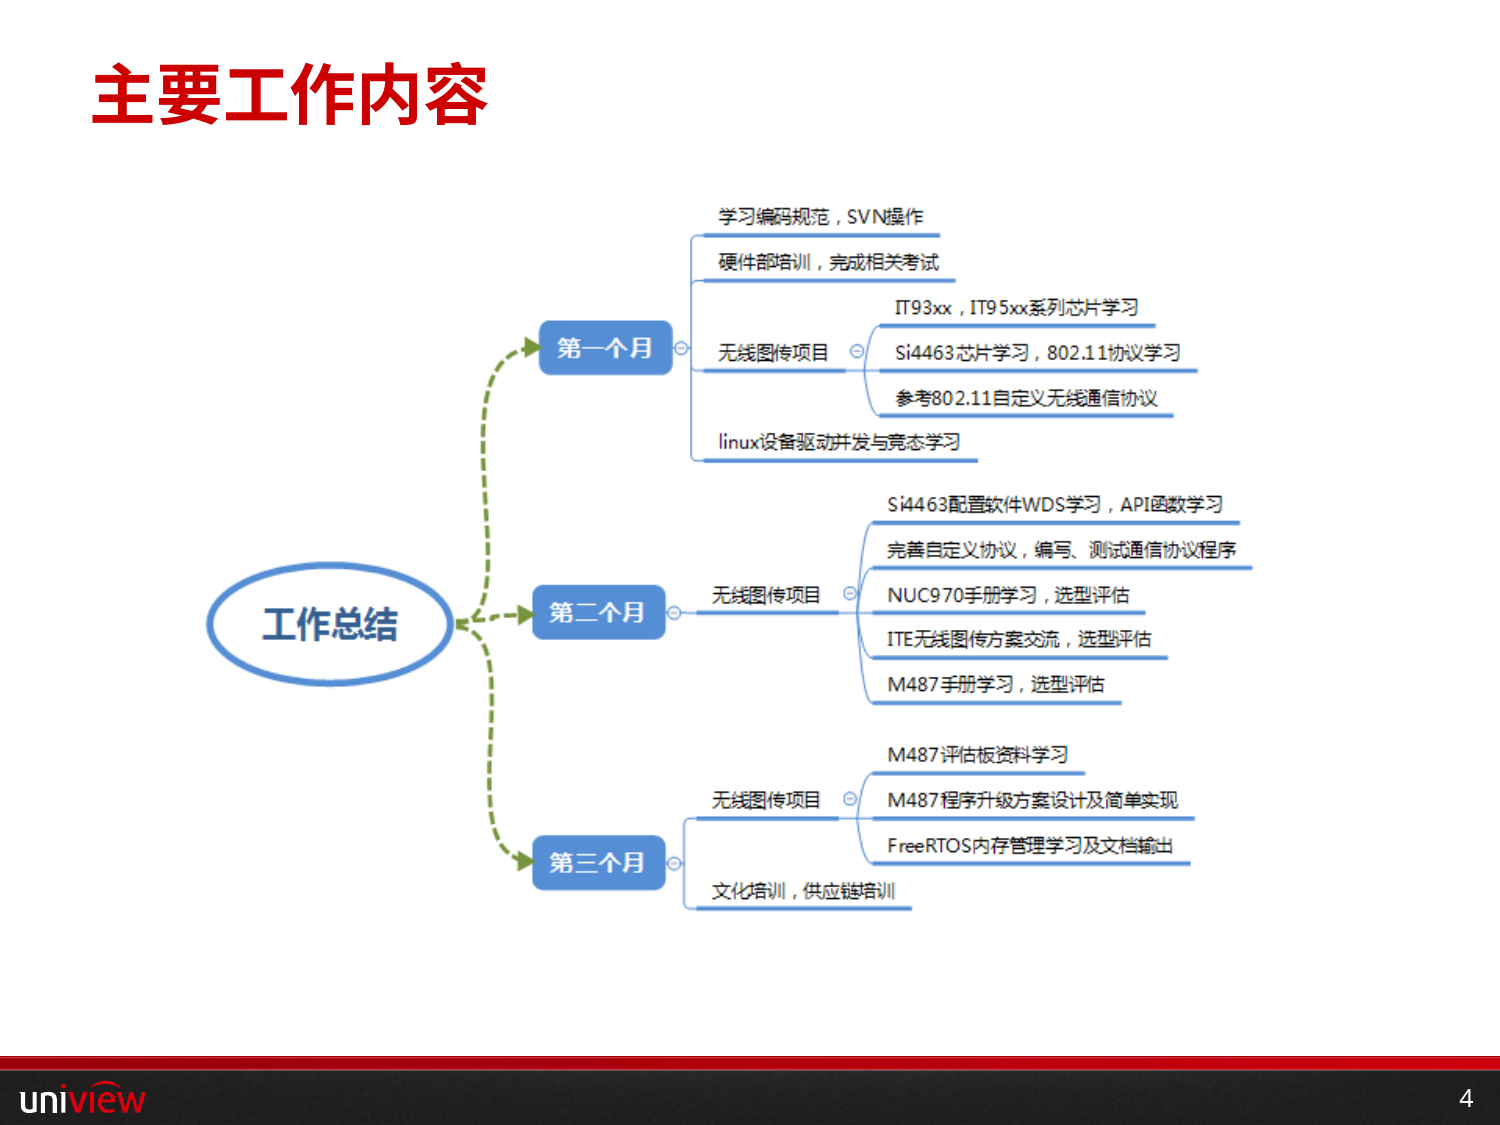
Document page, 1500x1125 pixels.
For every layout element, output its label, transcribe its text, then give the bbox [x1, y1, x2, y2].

picture [198, 155, 1302, 970]
picture [0, 1056, 1500, 1125]
text_box 主要工作内容 [74, 45, 1425, 126]
